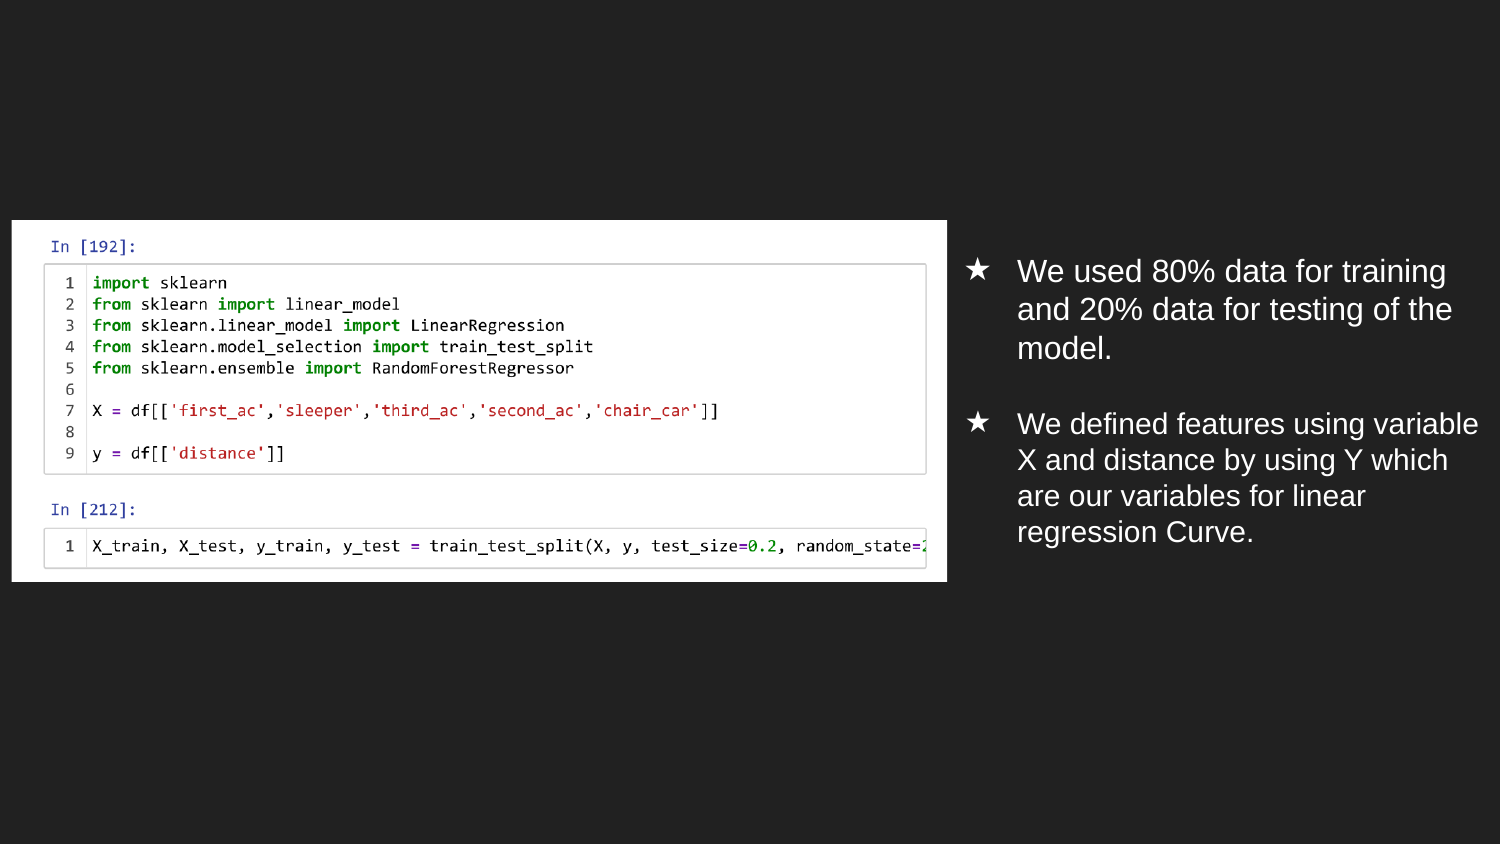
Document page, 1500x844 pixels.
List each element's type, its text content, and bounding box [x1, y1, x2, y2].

picture [11, 220, 948, 582]
text_box We used 80% data for training and 20% data for testing of the model. We defined features using variable X and distance by using Y which are our variables for linear regression Curve. [952, 235, 1500, 563]
